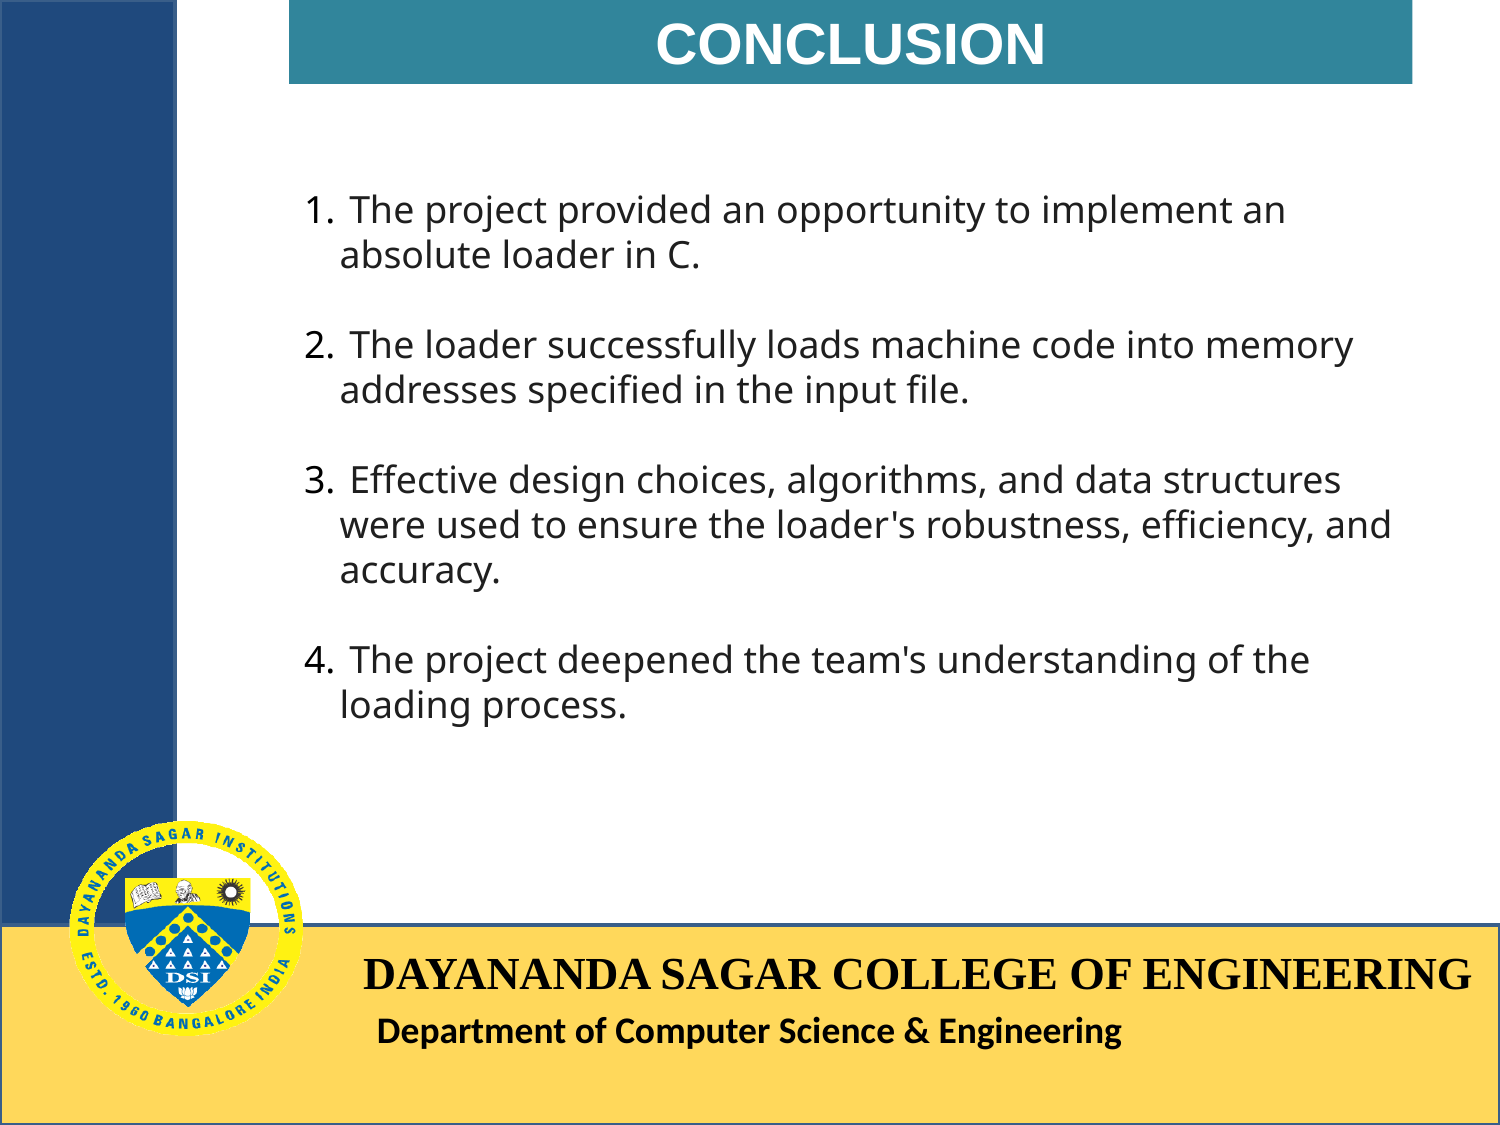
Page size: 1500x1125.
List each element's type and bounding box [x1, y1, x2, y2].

text_box [0, 0, 1500, 1125]
